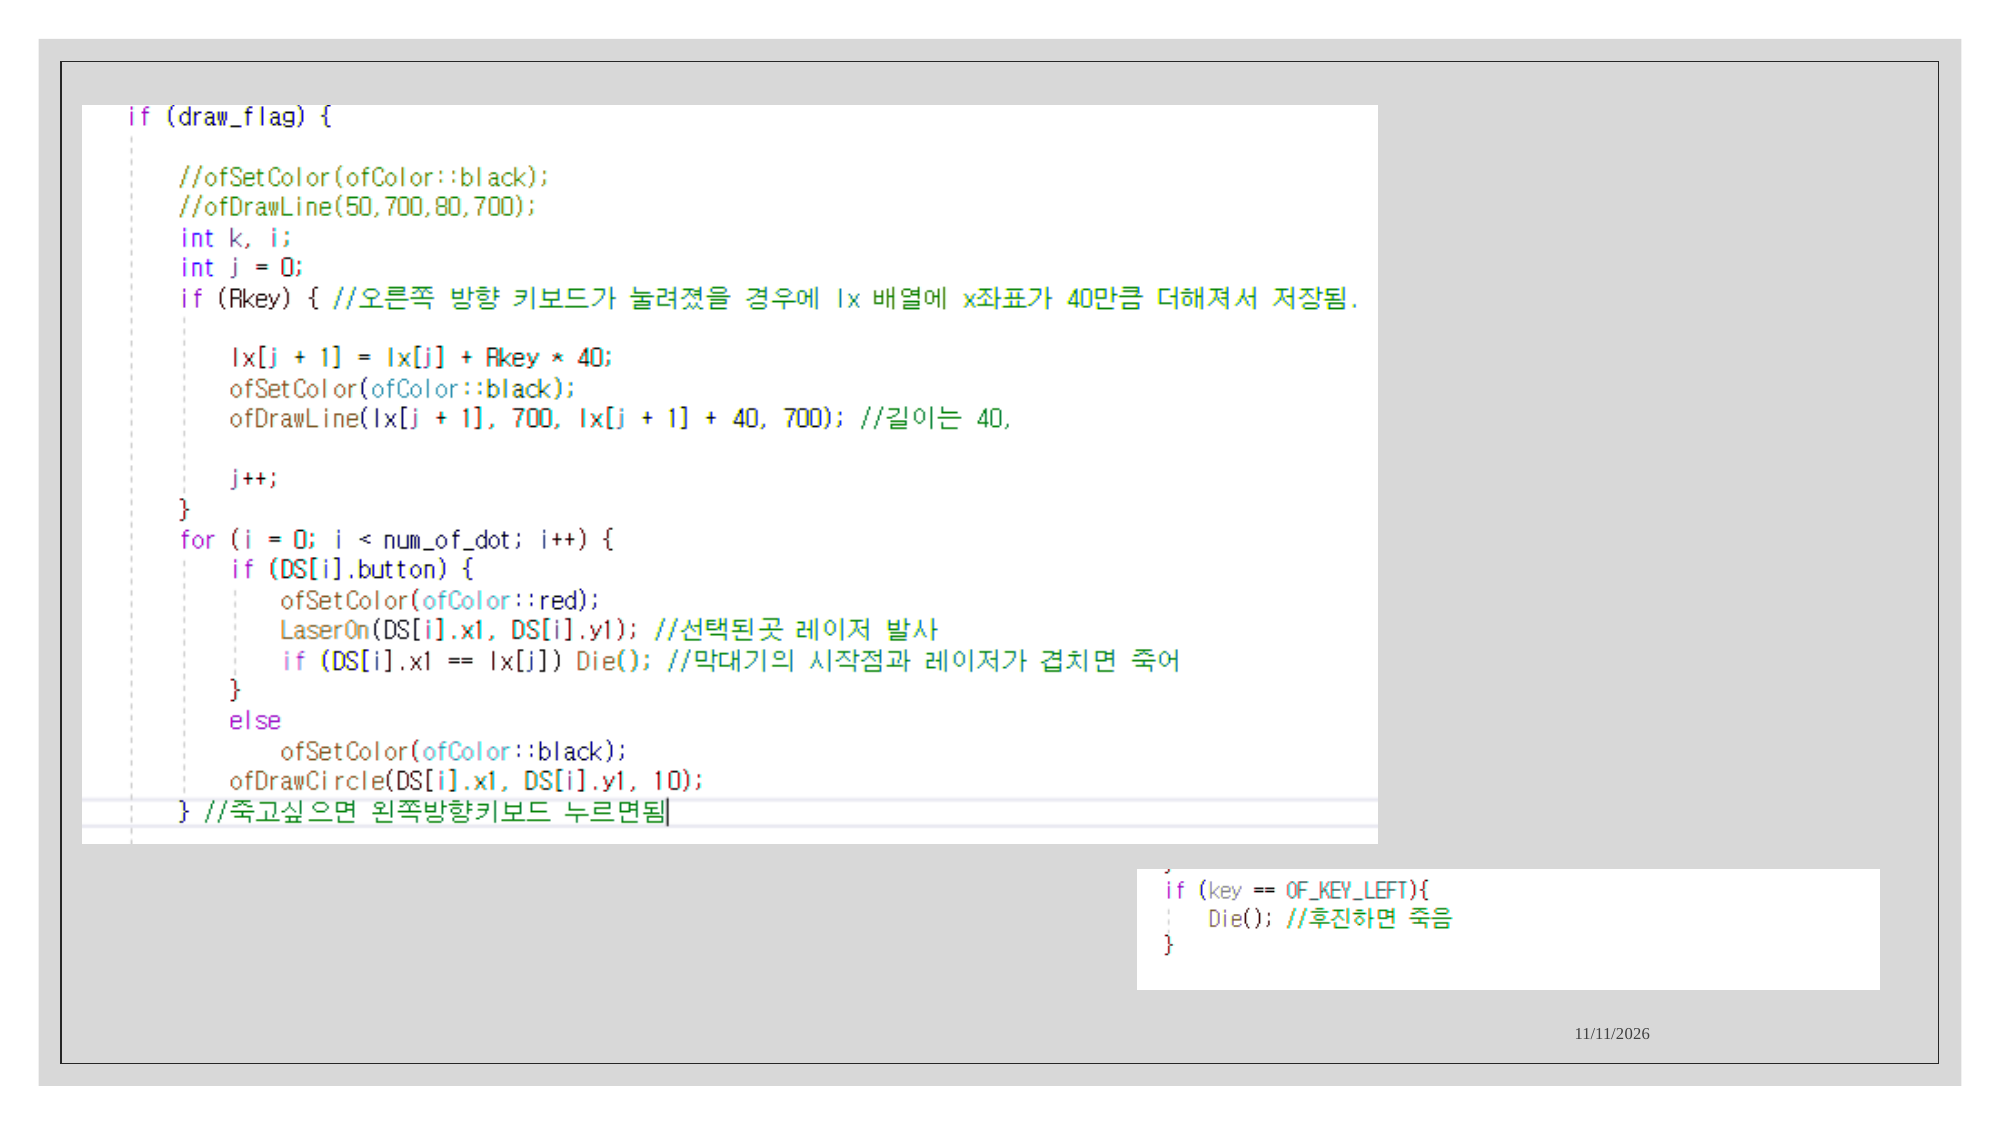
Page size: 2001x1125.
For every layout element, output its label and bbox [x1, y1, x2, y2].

list [1137, 869, 1880, 990]
picture [82, 105, 1378, 844]
slide_number [1190, 999, 1665, 1050]
